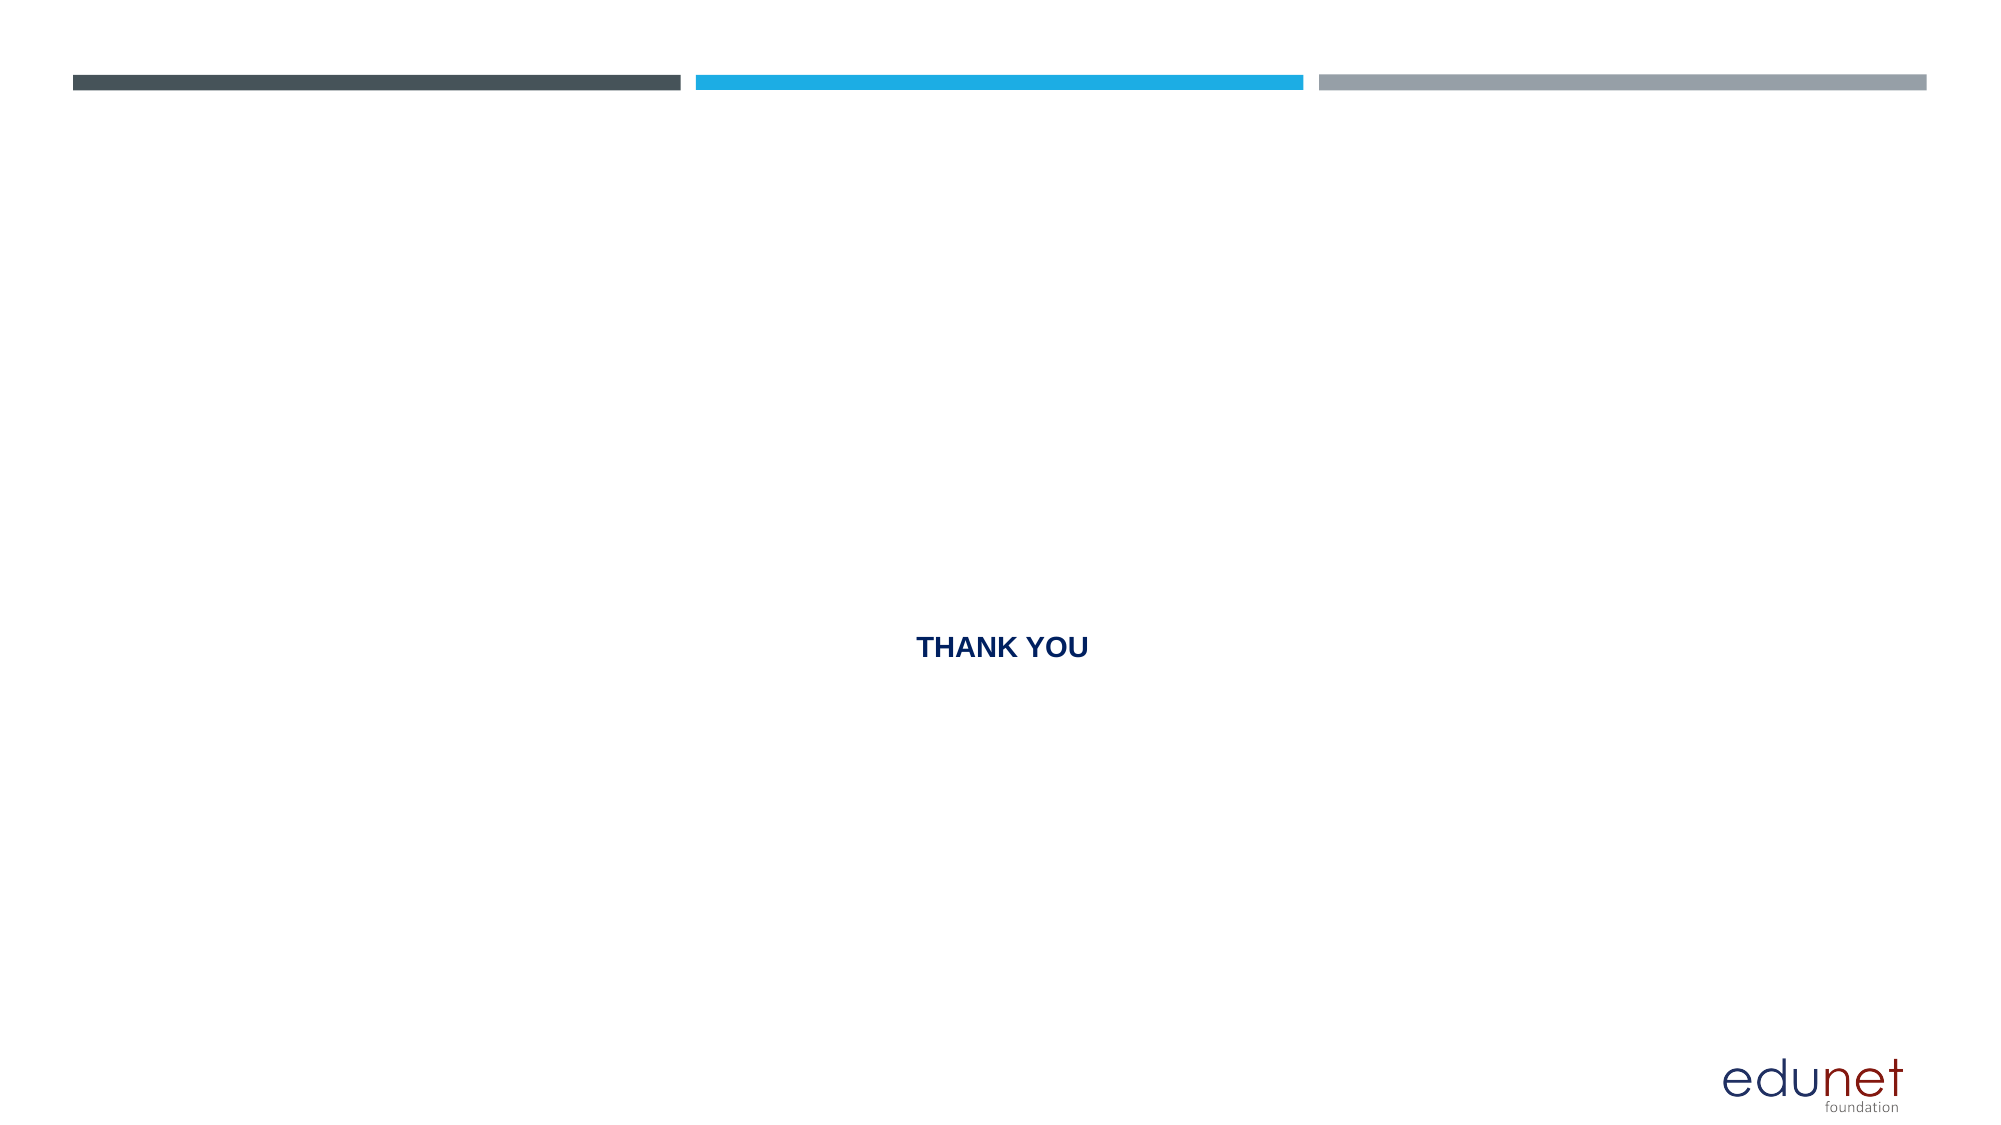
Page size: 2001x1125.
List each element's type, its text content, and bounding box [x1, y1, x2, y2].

picture [1719, 1056, 1905, 1116]
title THANK YOU [239, 453, 1766, 672]
